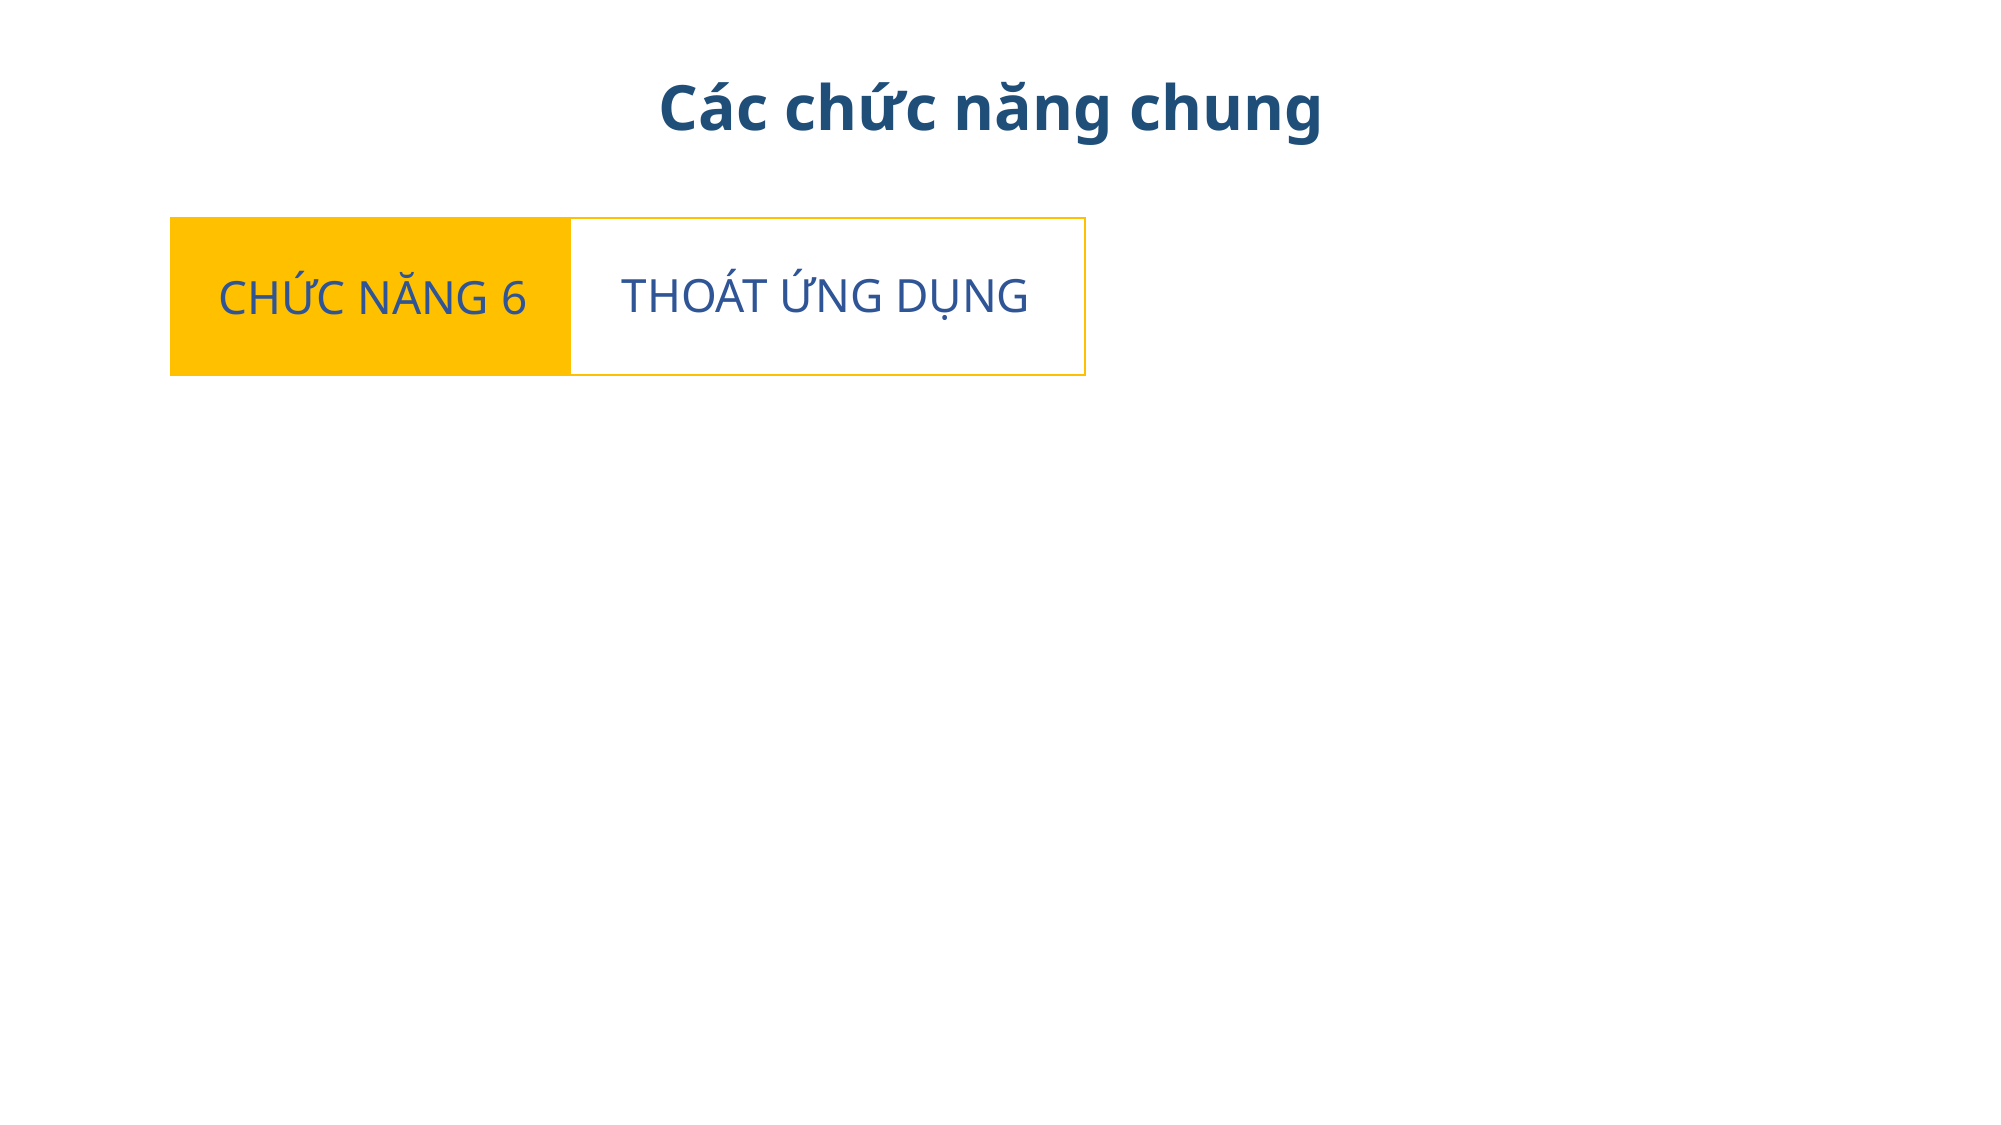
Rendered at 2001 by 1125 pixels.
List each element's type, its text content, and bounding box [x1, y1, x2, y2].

text_box [170, 217, 569, 376]
text_box Các chức năng chung [644, 60, 1356, 151]
text_box [569, 217, 1086, 376]
text_box THOÁT ỨNG DỤNG [607, 259, 1046, 329]
text_box CHỨC NĂNG 6 [203, 261, 543, 332]
